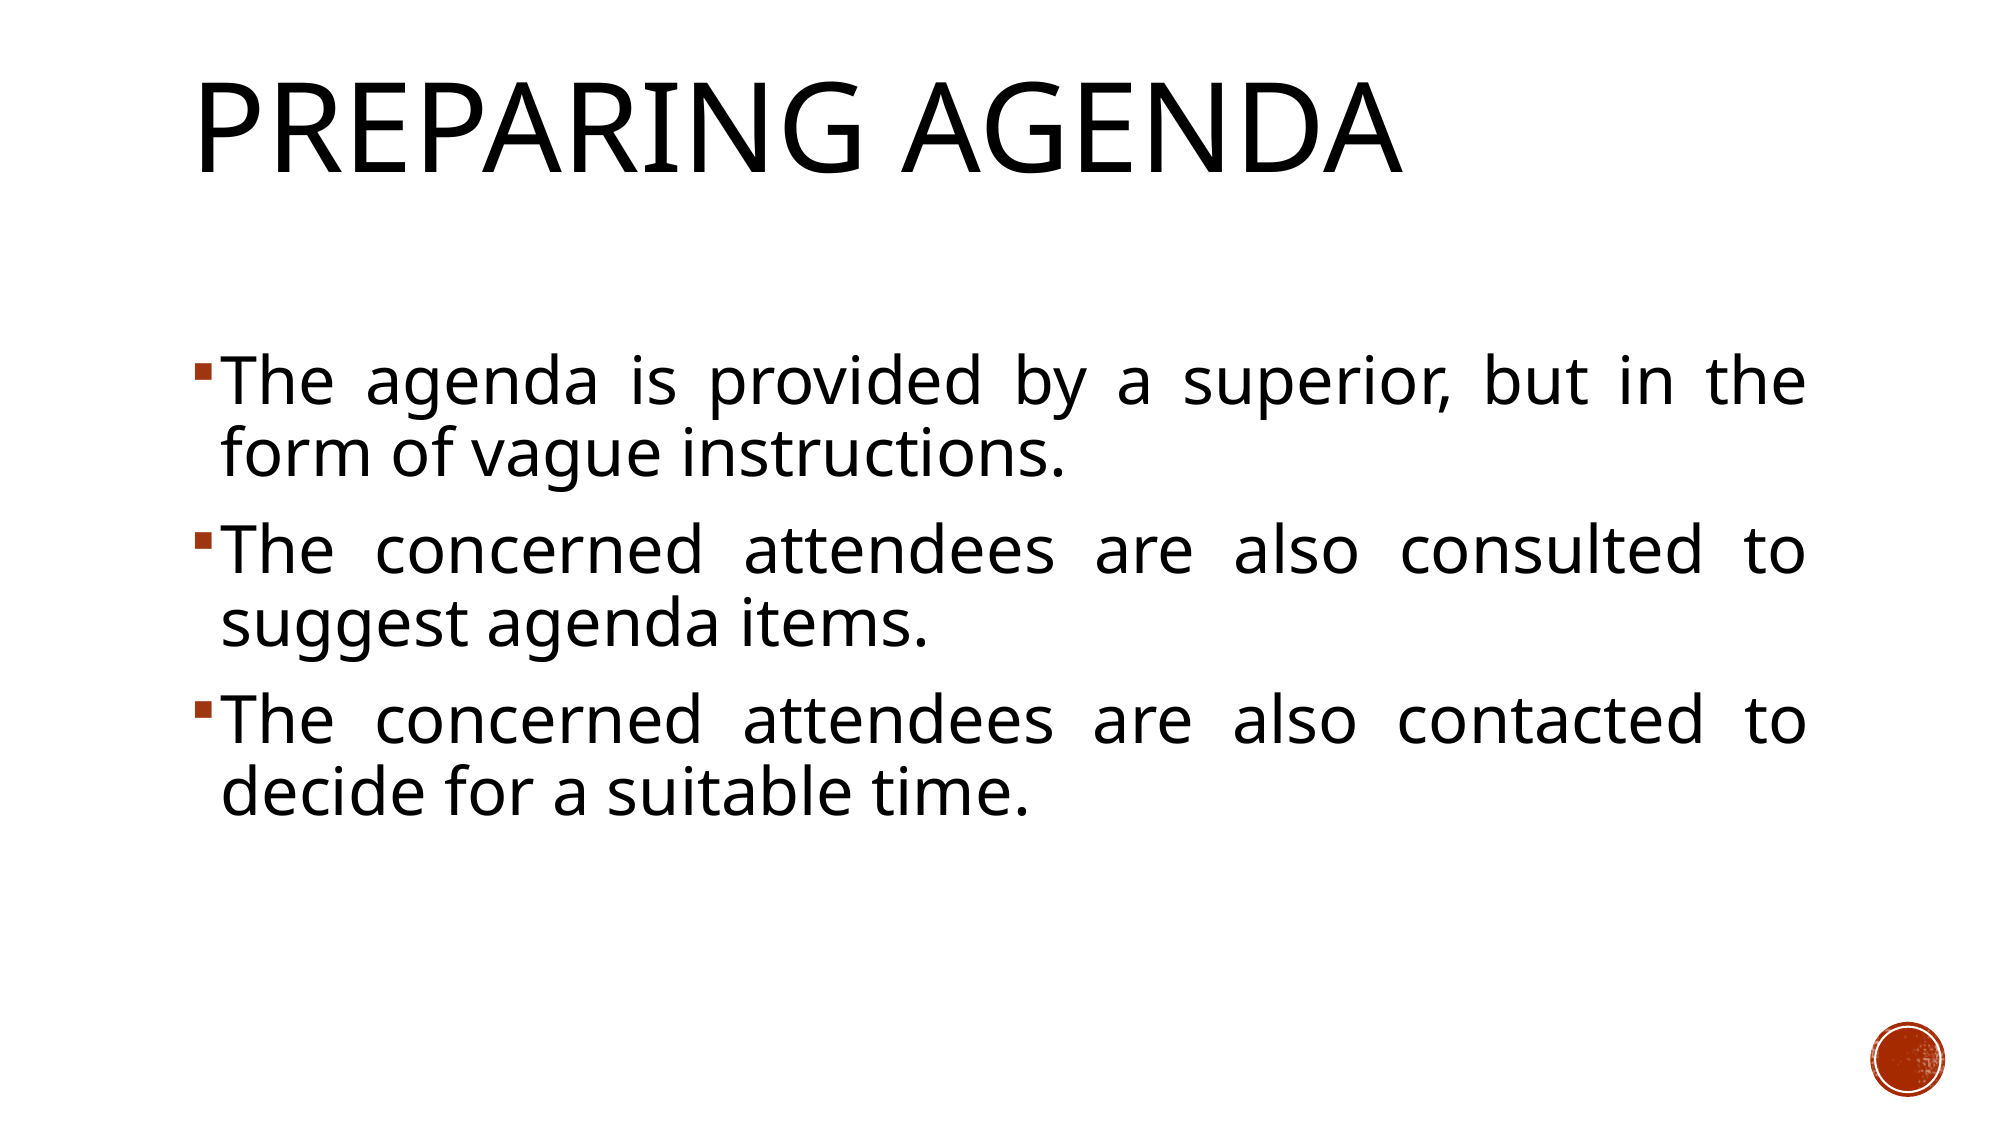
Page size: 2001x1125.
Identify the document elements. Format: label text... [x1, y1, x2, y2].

list The agenda is provided by a superior, but in the form of vague instructions. The concerned attendees are also consulted to suggest agenda items. The concerned attendees are also contacted to decide for a suitable time. [175, 339, 1826, 1125]
title Preparing agenda [175, 79, 1826, 185]
